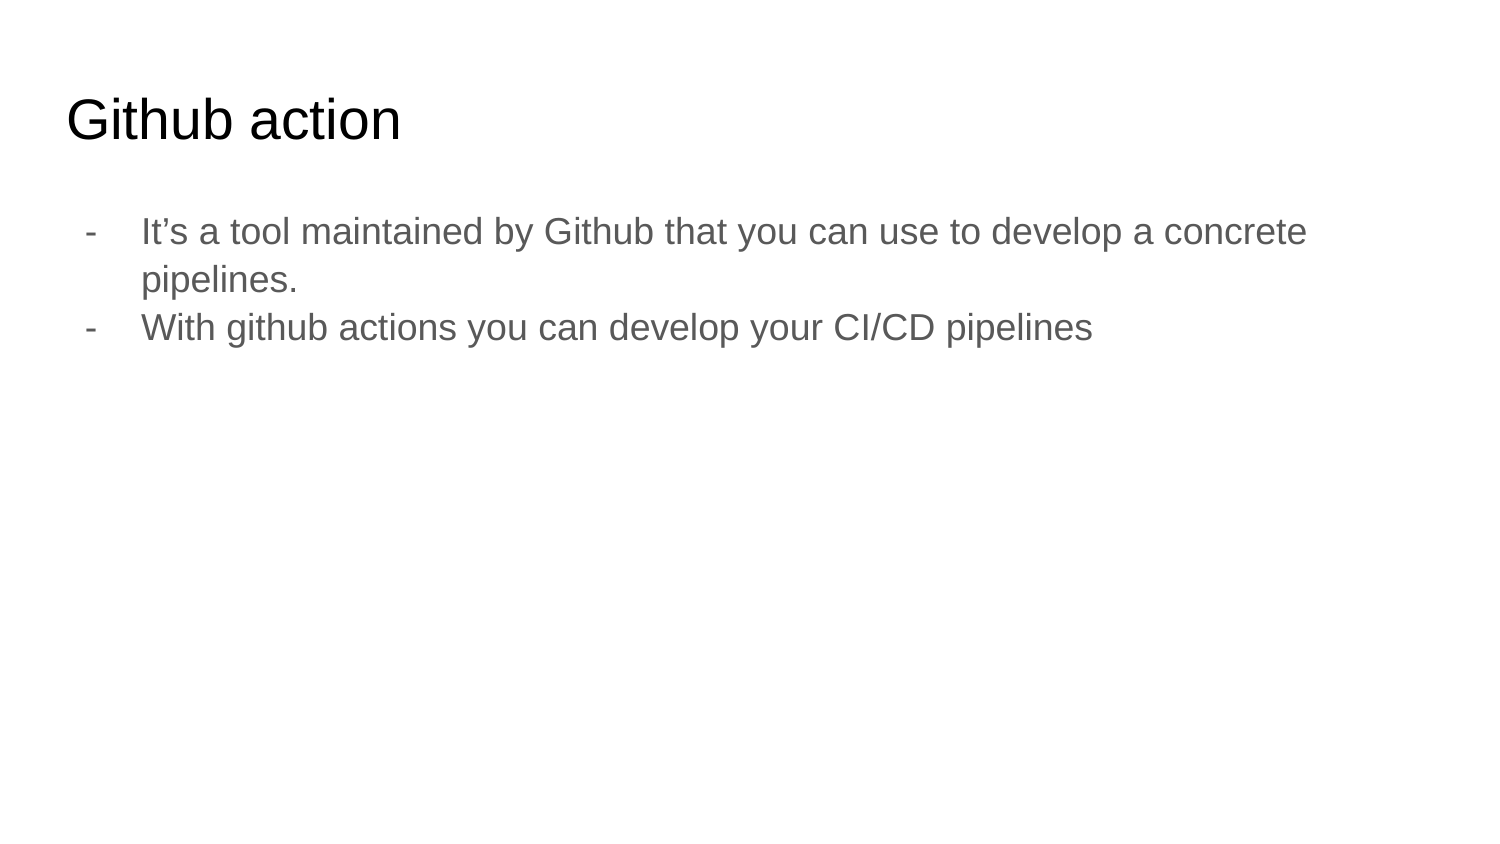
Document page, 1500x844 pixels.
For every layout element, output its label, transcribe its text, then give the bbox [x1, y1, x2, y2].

list It’s a tool maintained by Github that you can use to develop a concrete pipelines. With github actions you can develop your CI/CD pipelines [51, 189, 1449, 750]
title Github action [51, 72, 1449, 167]
